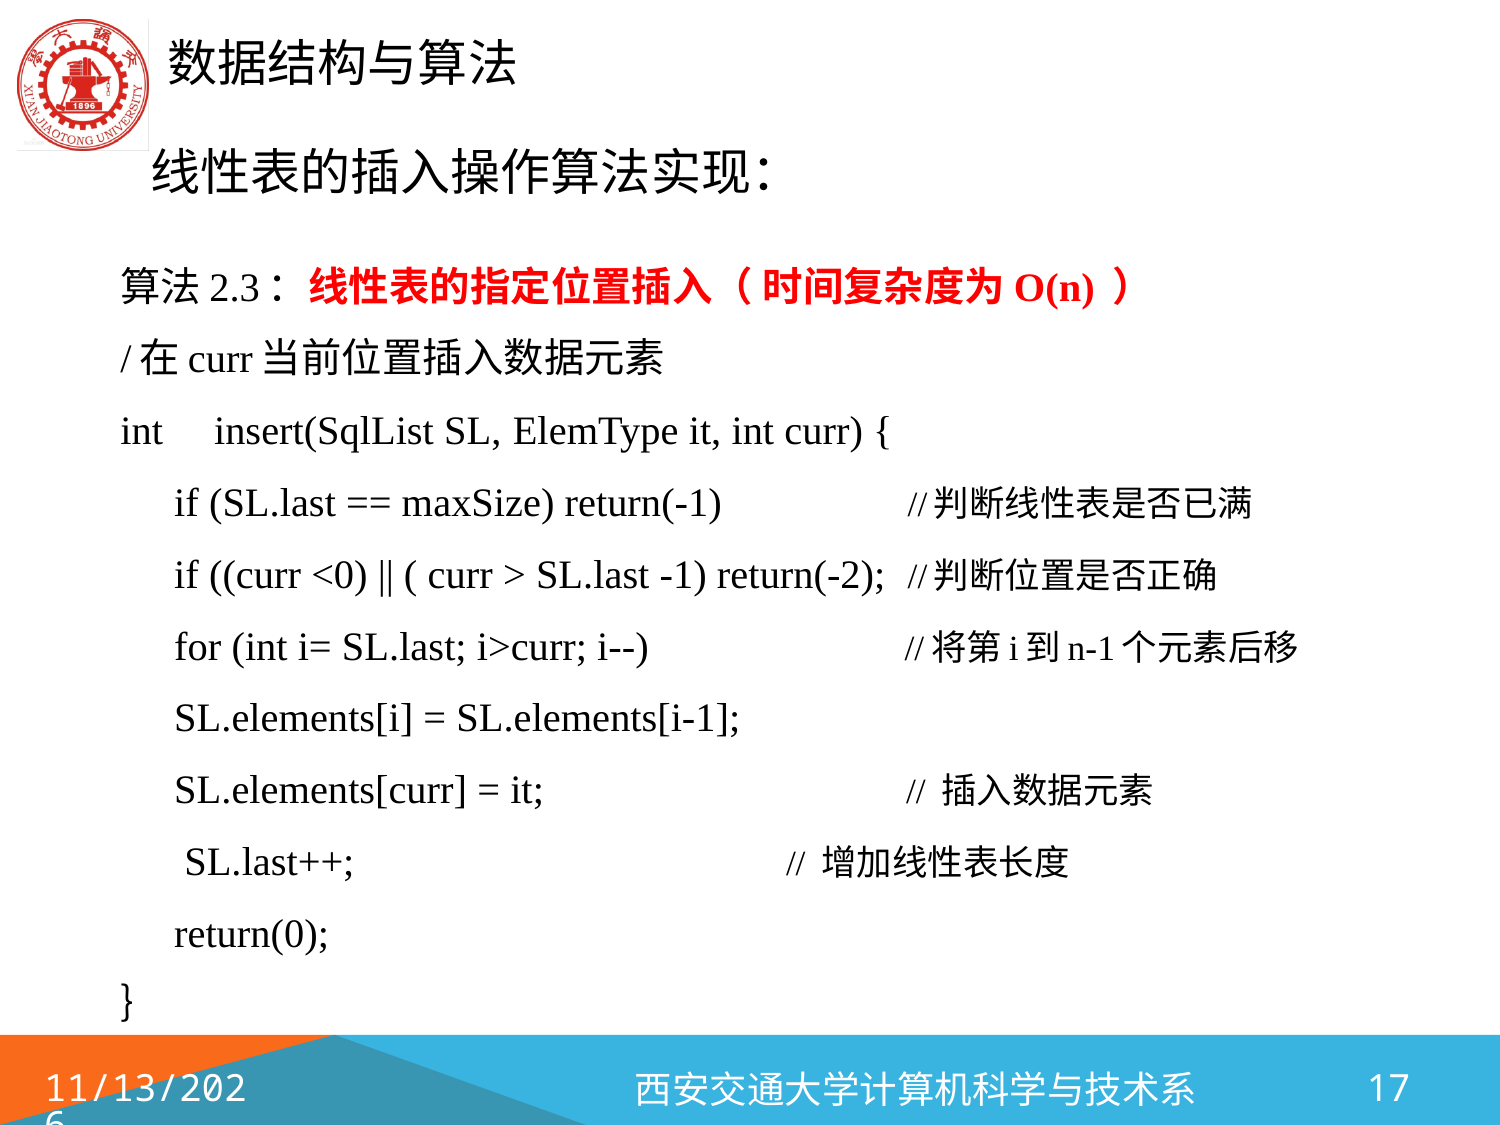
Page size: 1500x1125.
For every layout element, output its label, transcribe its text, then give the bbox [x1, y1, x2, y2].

list 算法2.3：线性表的指定位置插入（ 时间复杂度为O(n) ） /在curr当前位置插入数据元素 int insert(SqlList SL, ElemType it, int curr) { if (SL.last == maxSize) return(-1) //判断线性表是否已满 if ((curr <0) || ( curr > SL.last -1) return(-2); //判断位置是否正确 for (int i= SL.last; i>curr; i--) //将第i到n-1个元素后移 SL.elements[i] = SL.elements[i-1]; SL.elements[curr] = it; // 插入数据元素 SL.last++; // 增加线性表长度 return(0); ｝ [105, 243, 1459, 1035]
title 线性表的插入操作算法实现： [135, 125, 1370, 216]
picture [17, 19, 149, 151]
